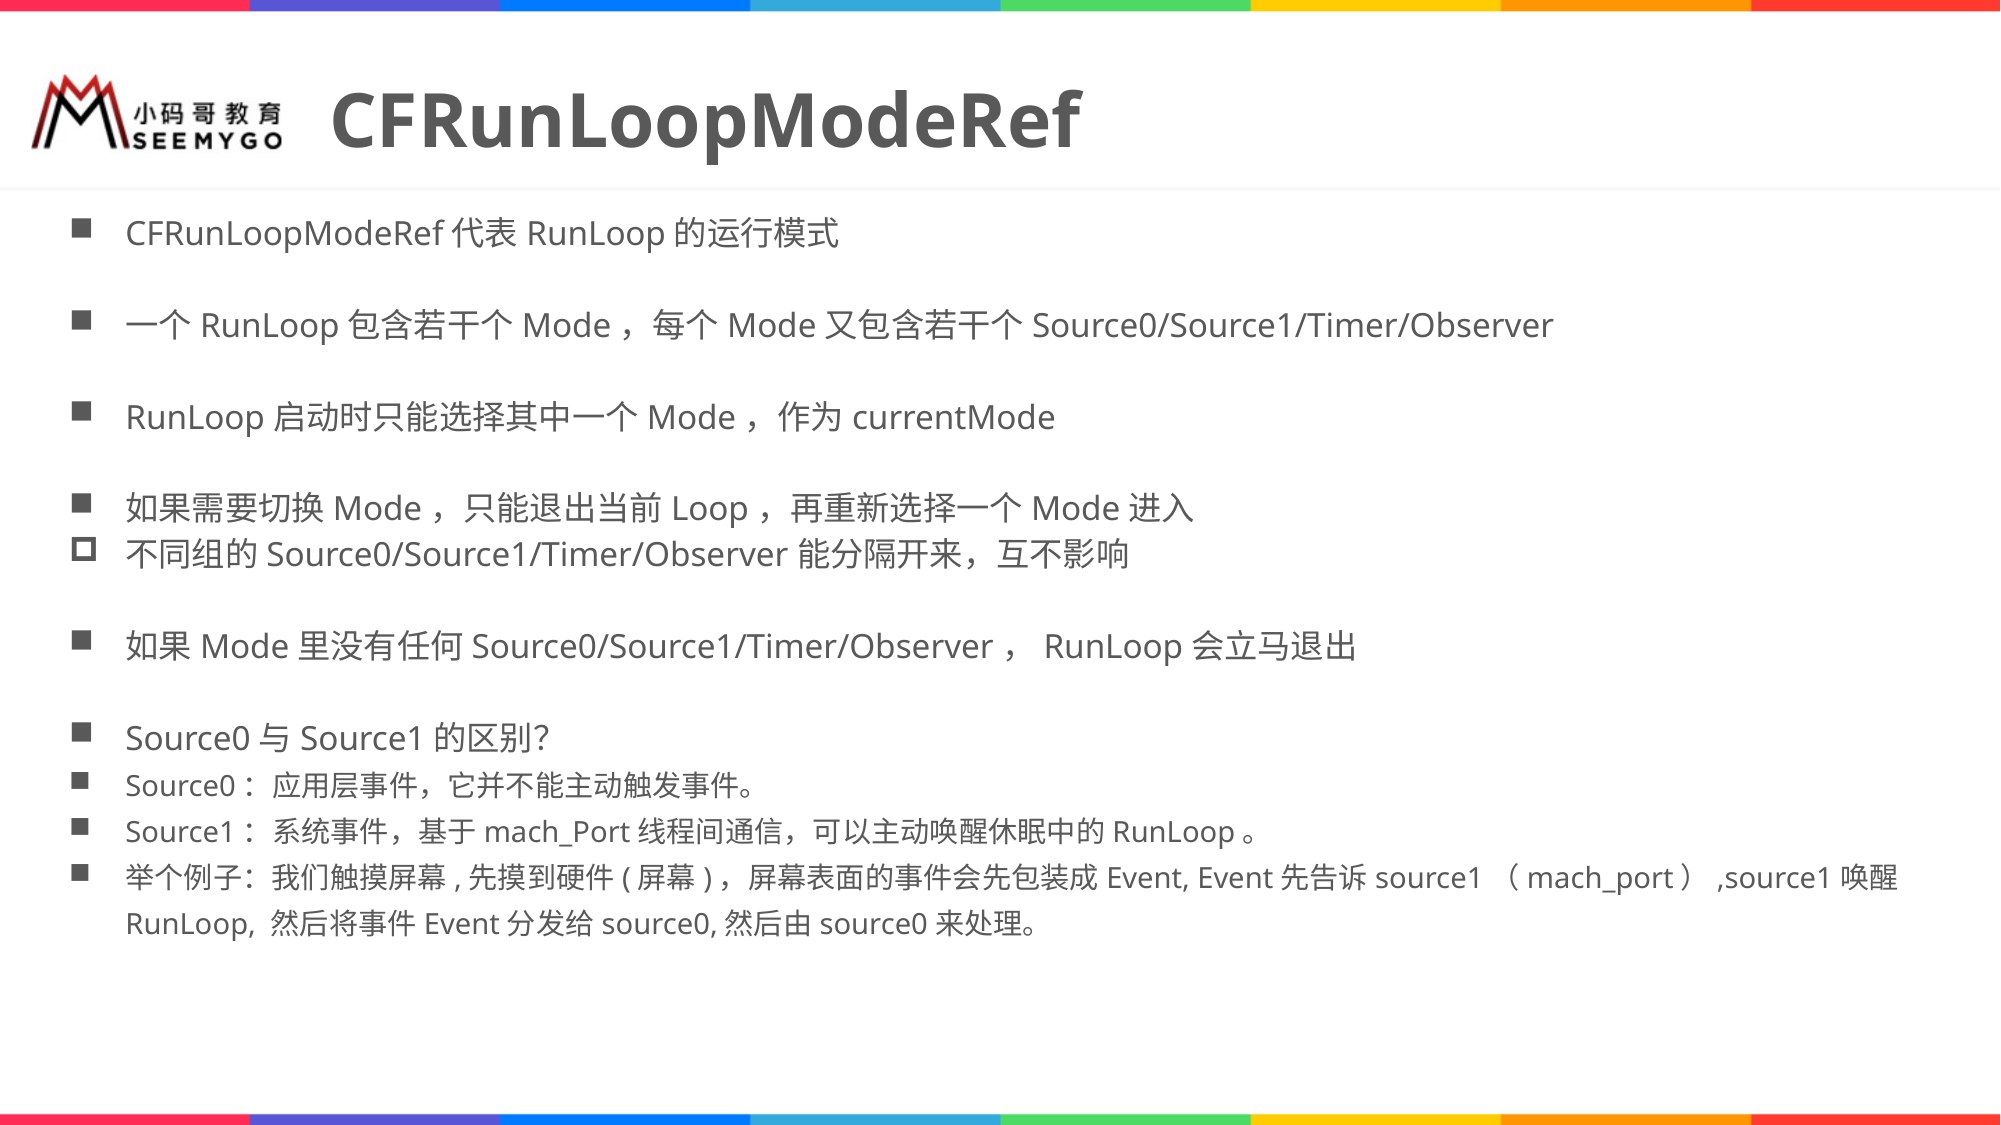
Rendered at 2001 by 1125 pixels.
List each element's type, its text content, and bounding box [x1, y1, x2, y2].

title CFRunLoopModeRef [314, 64, 1968, 182]
text_box CFRunLoopModeRef代表RunLoop的运行模式 一个RunLoop包含若干个Mode，每个Mode又包含若干个Source0/Source1/Timer/Observer RunLoop启动时只能选择其中一个Mode，作为currentMode 如果需要切换Mode，只能退出当前Loop，再重新选择一个Mode进入 不同组的Source0/Source1/Timer/Observer能分隔开来，互不影响 如果Mode里没有任何Source0/Source1/Timer/Observer，RunLoop会立马退出 Source0与Source1的区别？ Source0：应用层事件，它并不能主动触发事件。 Source1：系统事件，基于mach_Port线程间通信，可以主动唤醒休眠中的RunLoop。 举个例子：我们触摸屏幕,先摸到硬件(屏幕)，屏幕表面的事件会先包装成Event, Event先告诉source1（mach_port）,source1唤醒RunLoop, 然后将事件Event分发给source0,然后由source0来处理。 [54, 199, 1939, 1058]
picture [0, 0, 2001, 1125]
